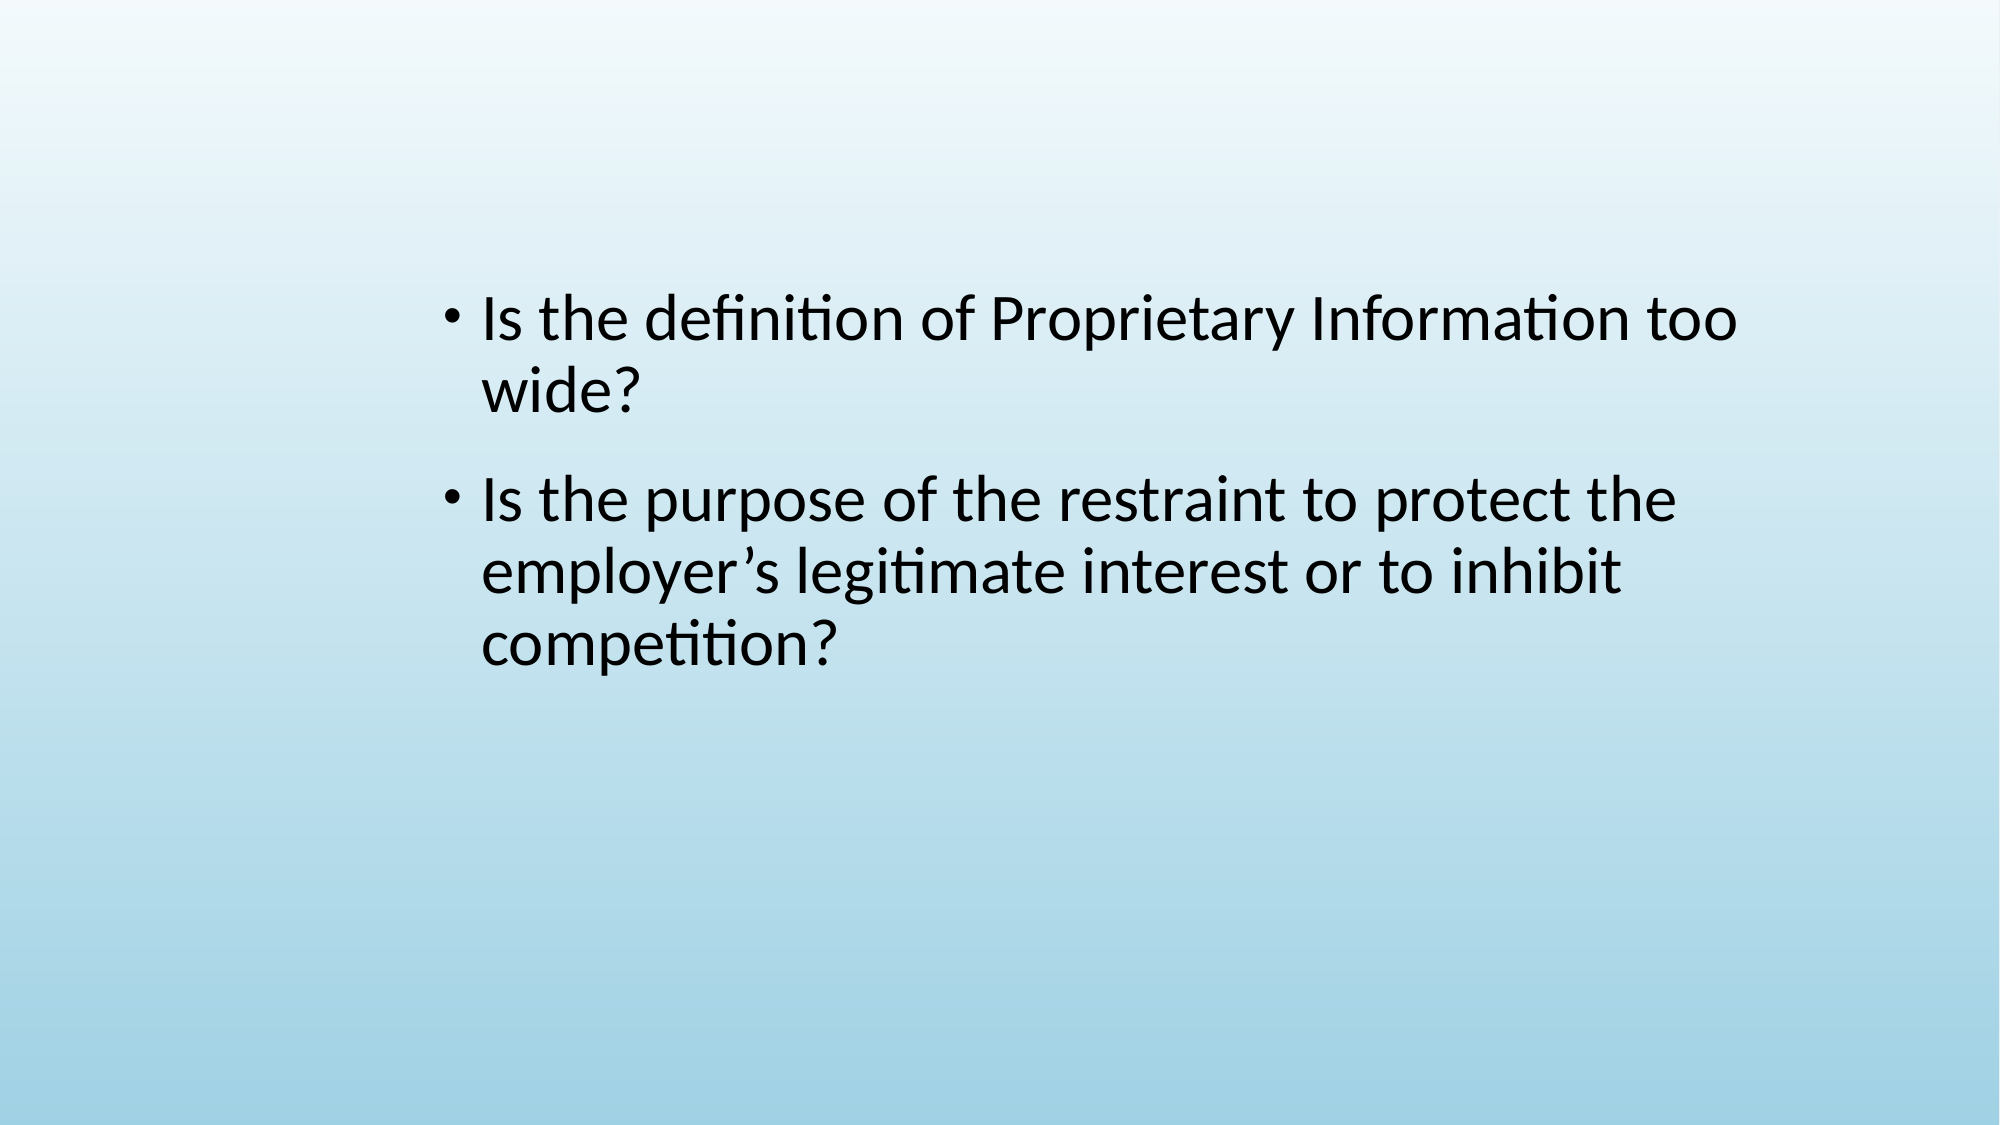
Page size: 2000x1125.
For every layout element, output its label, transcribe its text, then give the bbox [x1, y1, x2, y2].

list Is the definition of Proprietary Information too wide? Is the purpose of the restraint to protect the employer’s legitimate interest or to inhibit competition? [428, 275, 1891, 1033]
